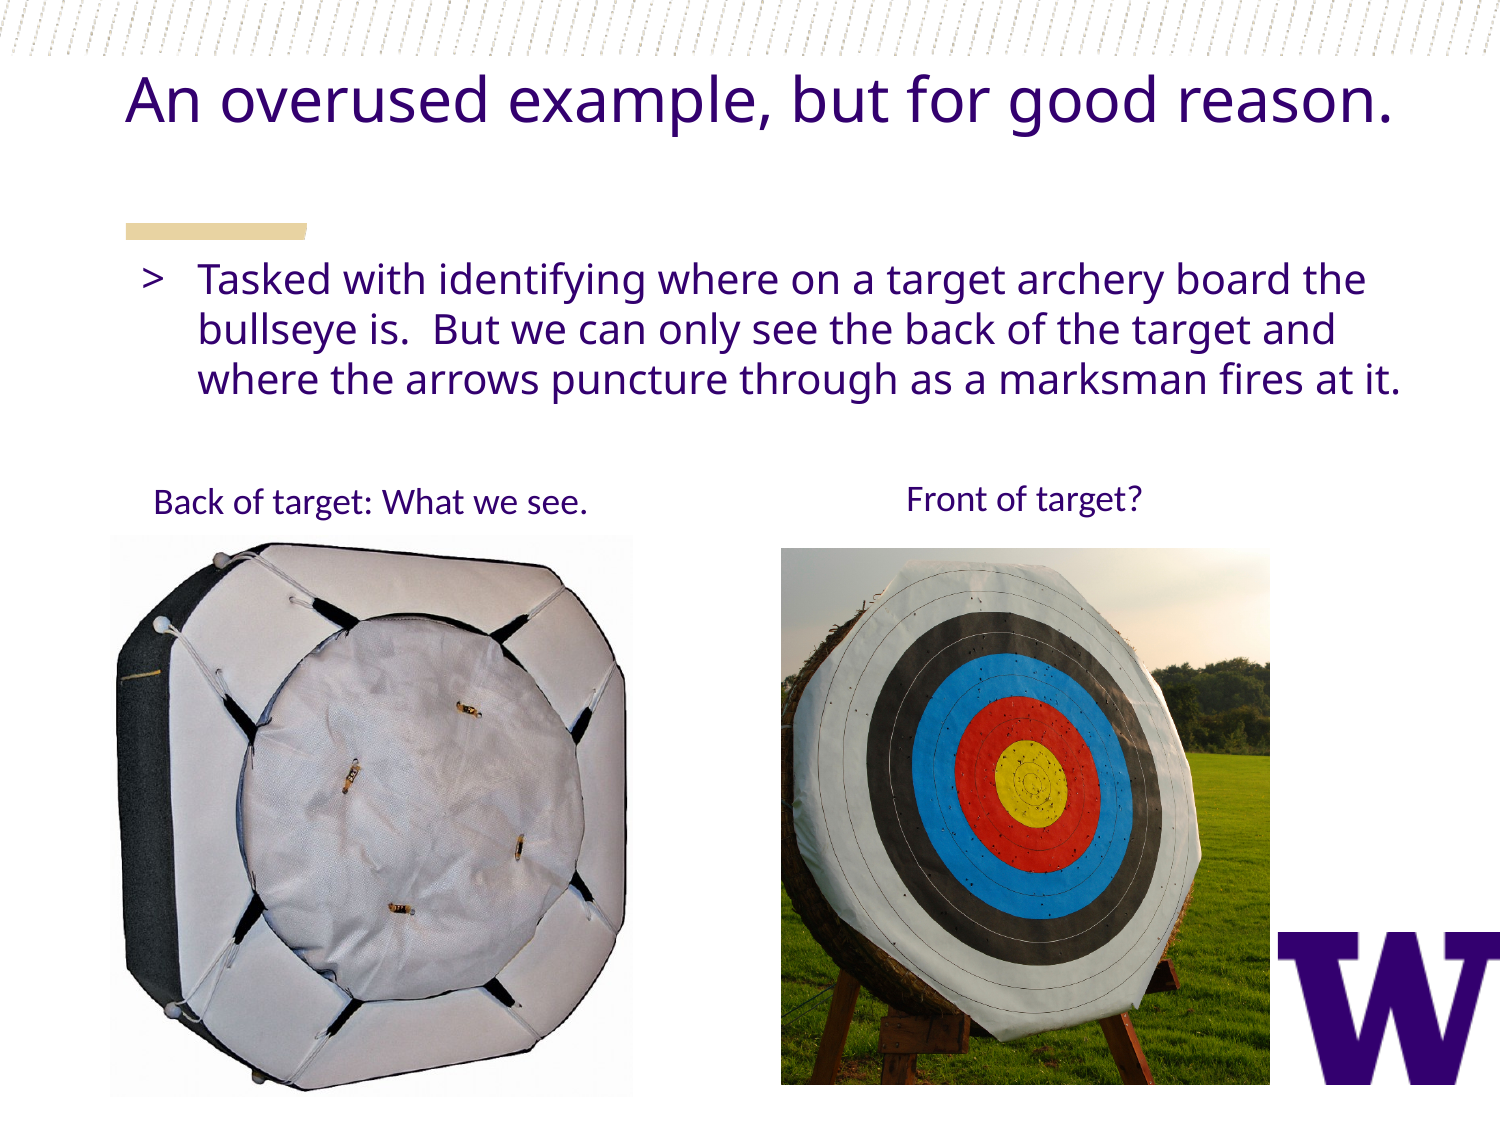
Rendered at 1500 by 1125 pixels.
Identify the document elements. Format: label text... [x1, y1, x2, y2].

picture [109, 535, 633, 1097]
picture [781, 548, 1270, 1085]
picture [0, 0, 1500, 56]
list An overused example, but for good reason. [110, 60, 1453, 224]
text_box Back of target: What we see. [138, 469, 605, 530]
text_box Front of target? [891, 466, 1160, 527]
list Tasked with identifying where on a target archery board the bullseye is. But we can only see the back of the target and where the arrows puncture through as a marksman fires at it. [126, 245, 1472, 1085]
